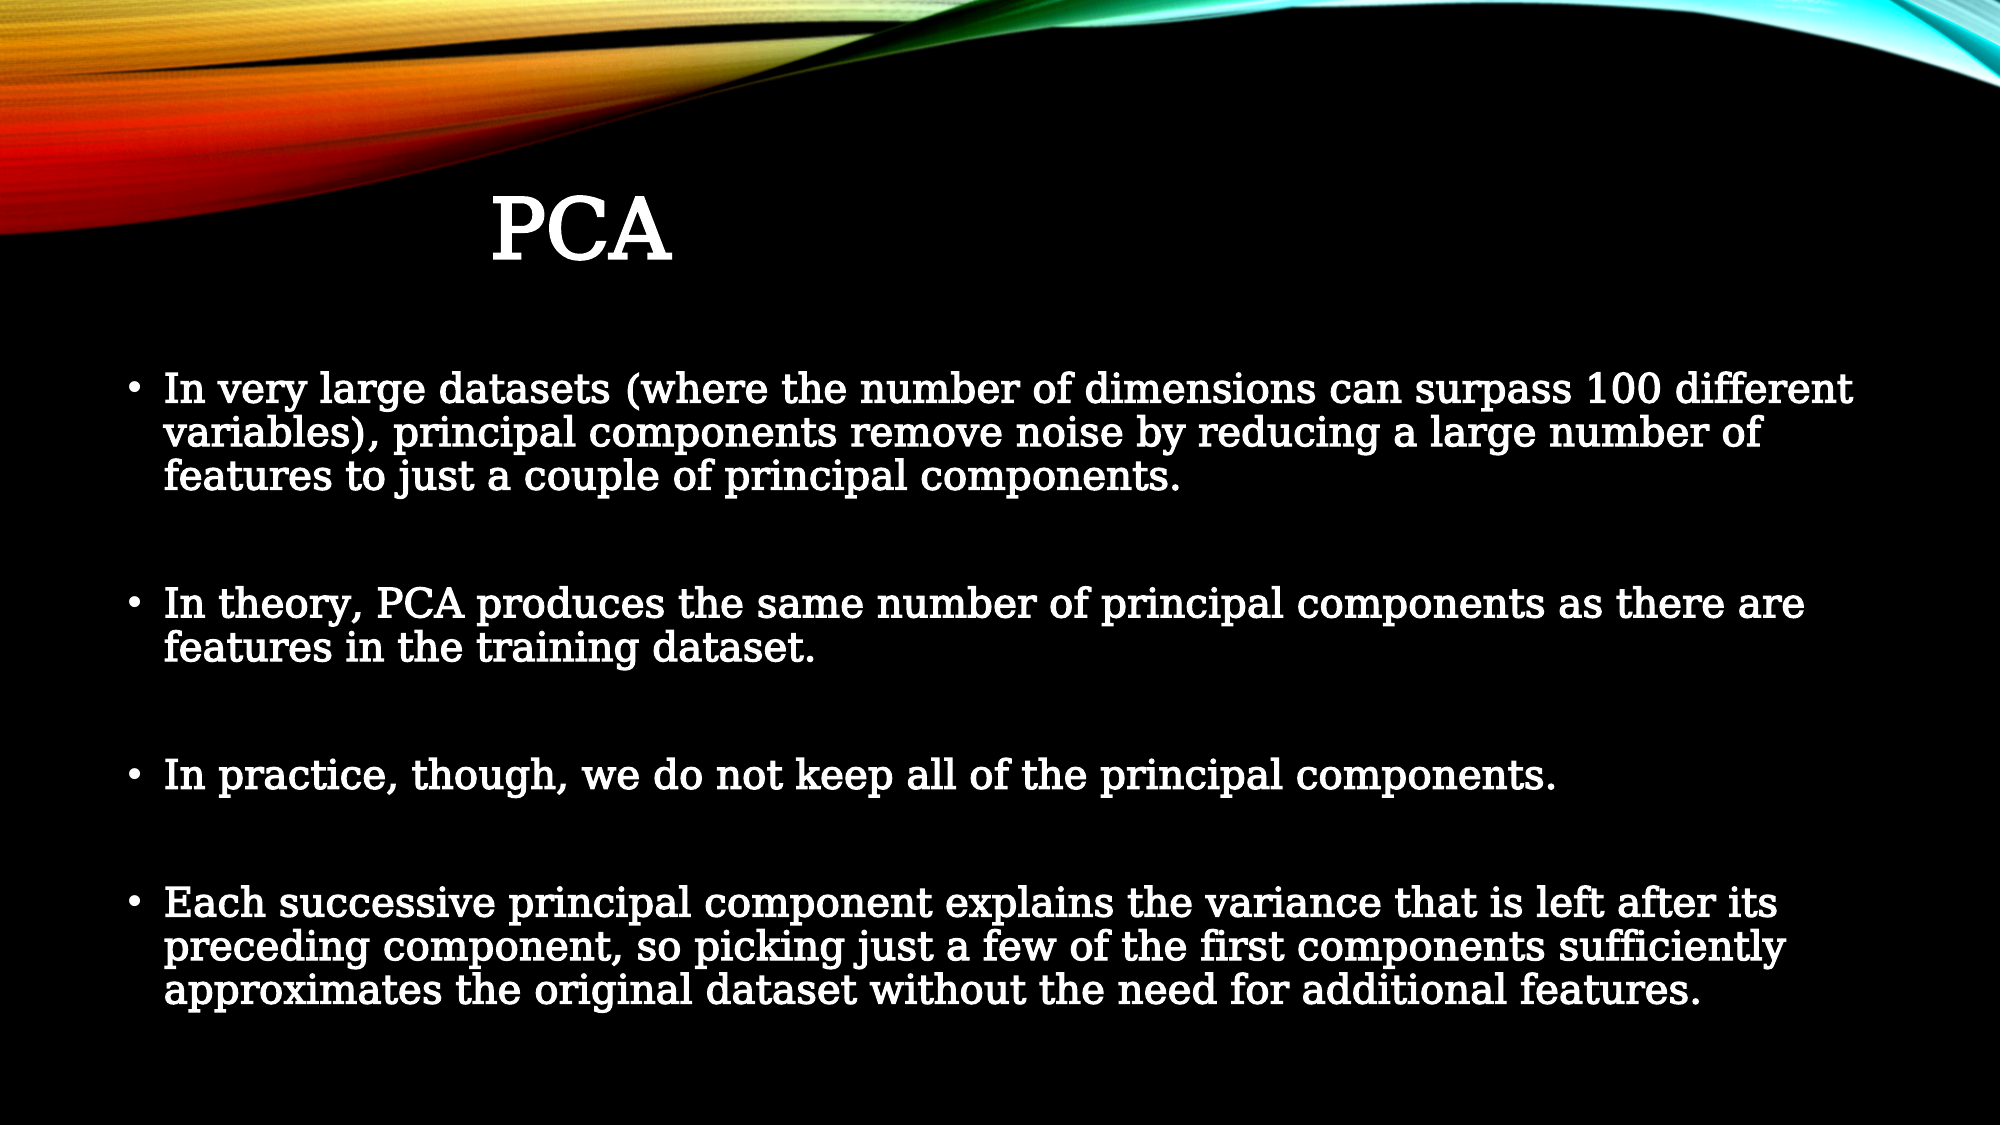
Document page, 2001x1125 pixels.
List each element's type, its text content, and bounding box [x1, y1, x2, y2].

title PCA [474, 125, 1888, 338]
list In very large datasets (where the number of dimensions can surpass 100 different variables), principal components remove noise by reducing a large number of features to just a couple of principal components. In theory, PCA produces the same number of principal components as there are features in the training dataset. In practice, though, we do not keep all of the principal components. Each successive principal component explains the variance that is left after its preceding component, so picking just a few of the first components sufficiently approximates the original dataset without the need for additional features. [112, 360, 1888, 1021]
picture [0, 0, 2000, 237]
